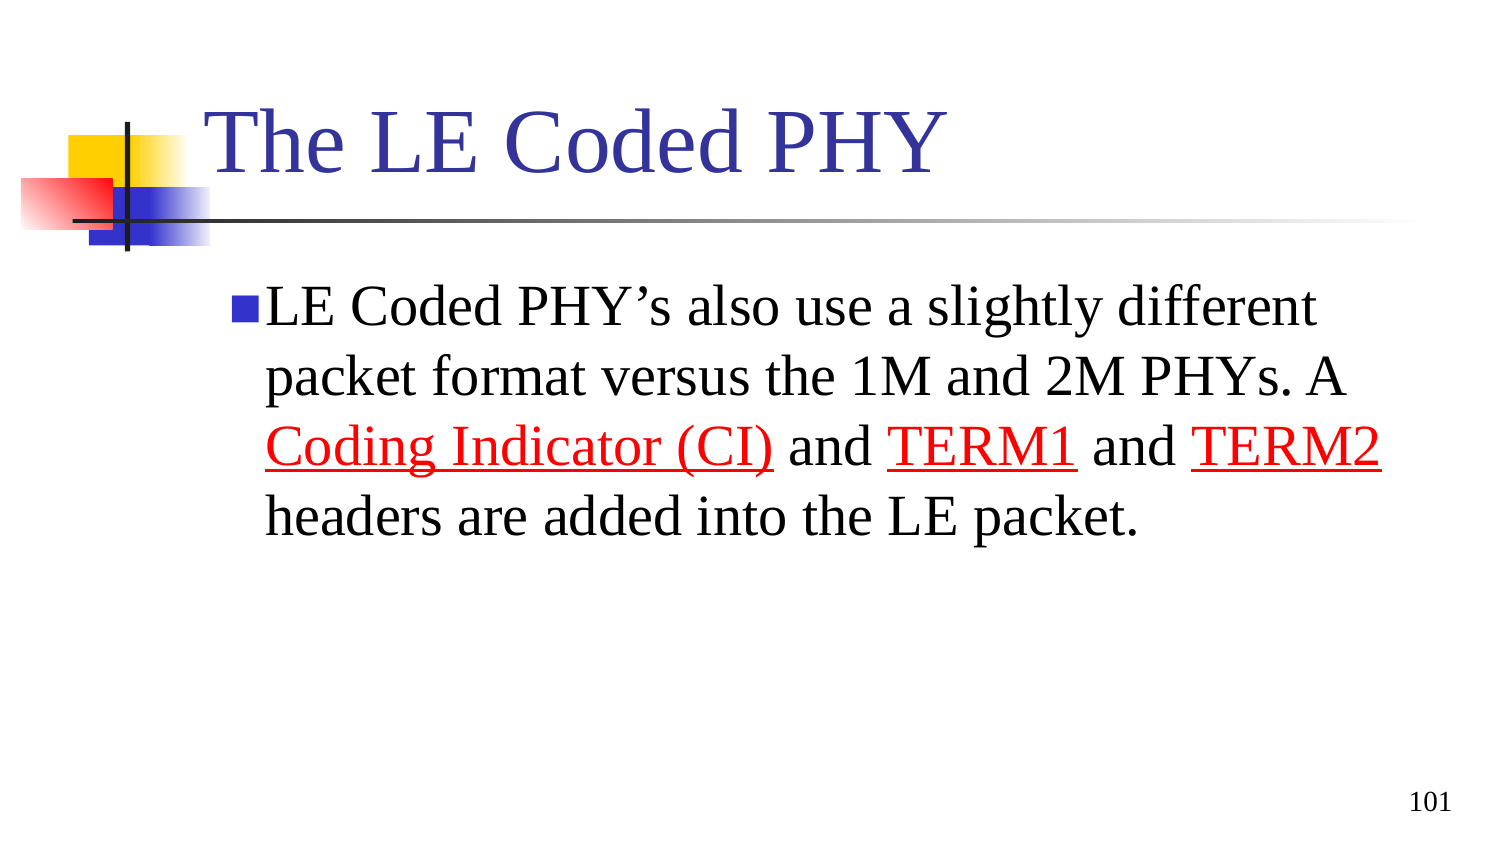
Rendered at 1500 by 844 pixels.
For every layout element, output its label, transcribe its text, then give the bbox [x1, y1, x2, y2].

title The LE Coded PHY [188, 26, 1468, 207]
slide_number 101 [1155, 768, 1468, 825]
list LE Coded PHY’s also use a slightly different packet format versus the 1M and 2M PHYs. A Coding Indicator (CI) and TERM1 and TERM2 headers are added into the LE packet. [193, 252, 1427, 755]
